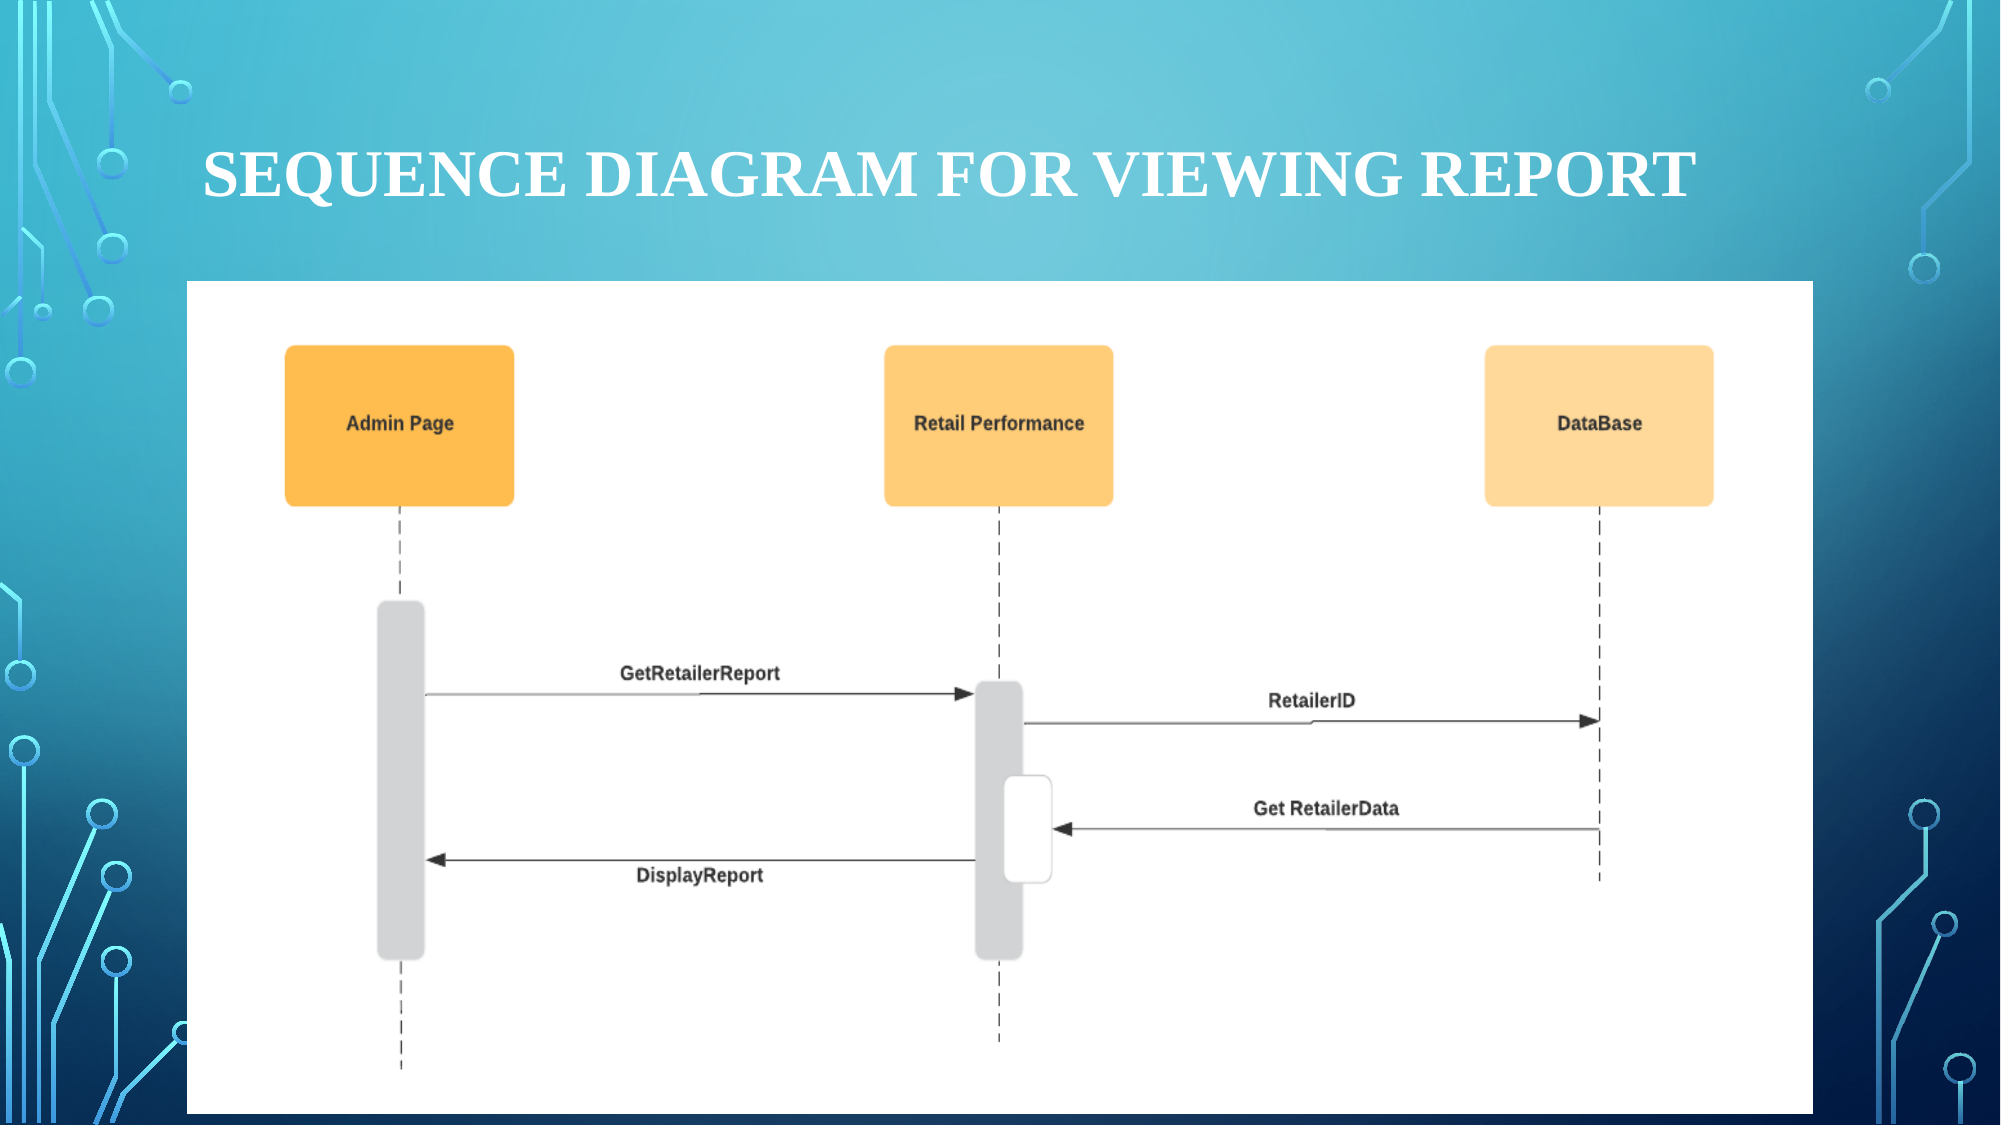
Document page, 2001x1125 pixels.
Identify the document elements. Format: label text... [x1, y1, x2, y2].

title Sequence Diagram for Viewing Report [187, 101, 1813, 248]
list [186, 281, 1813, 1114]
